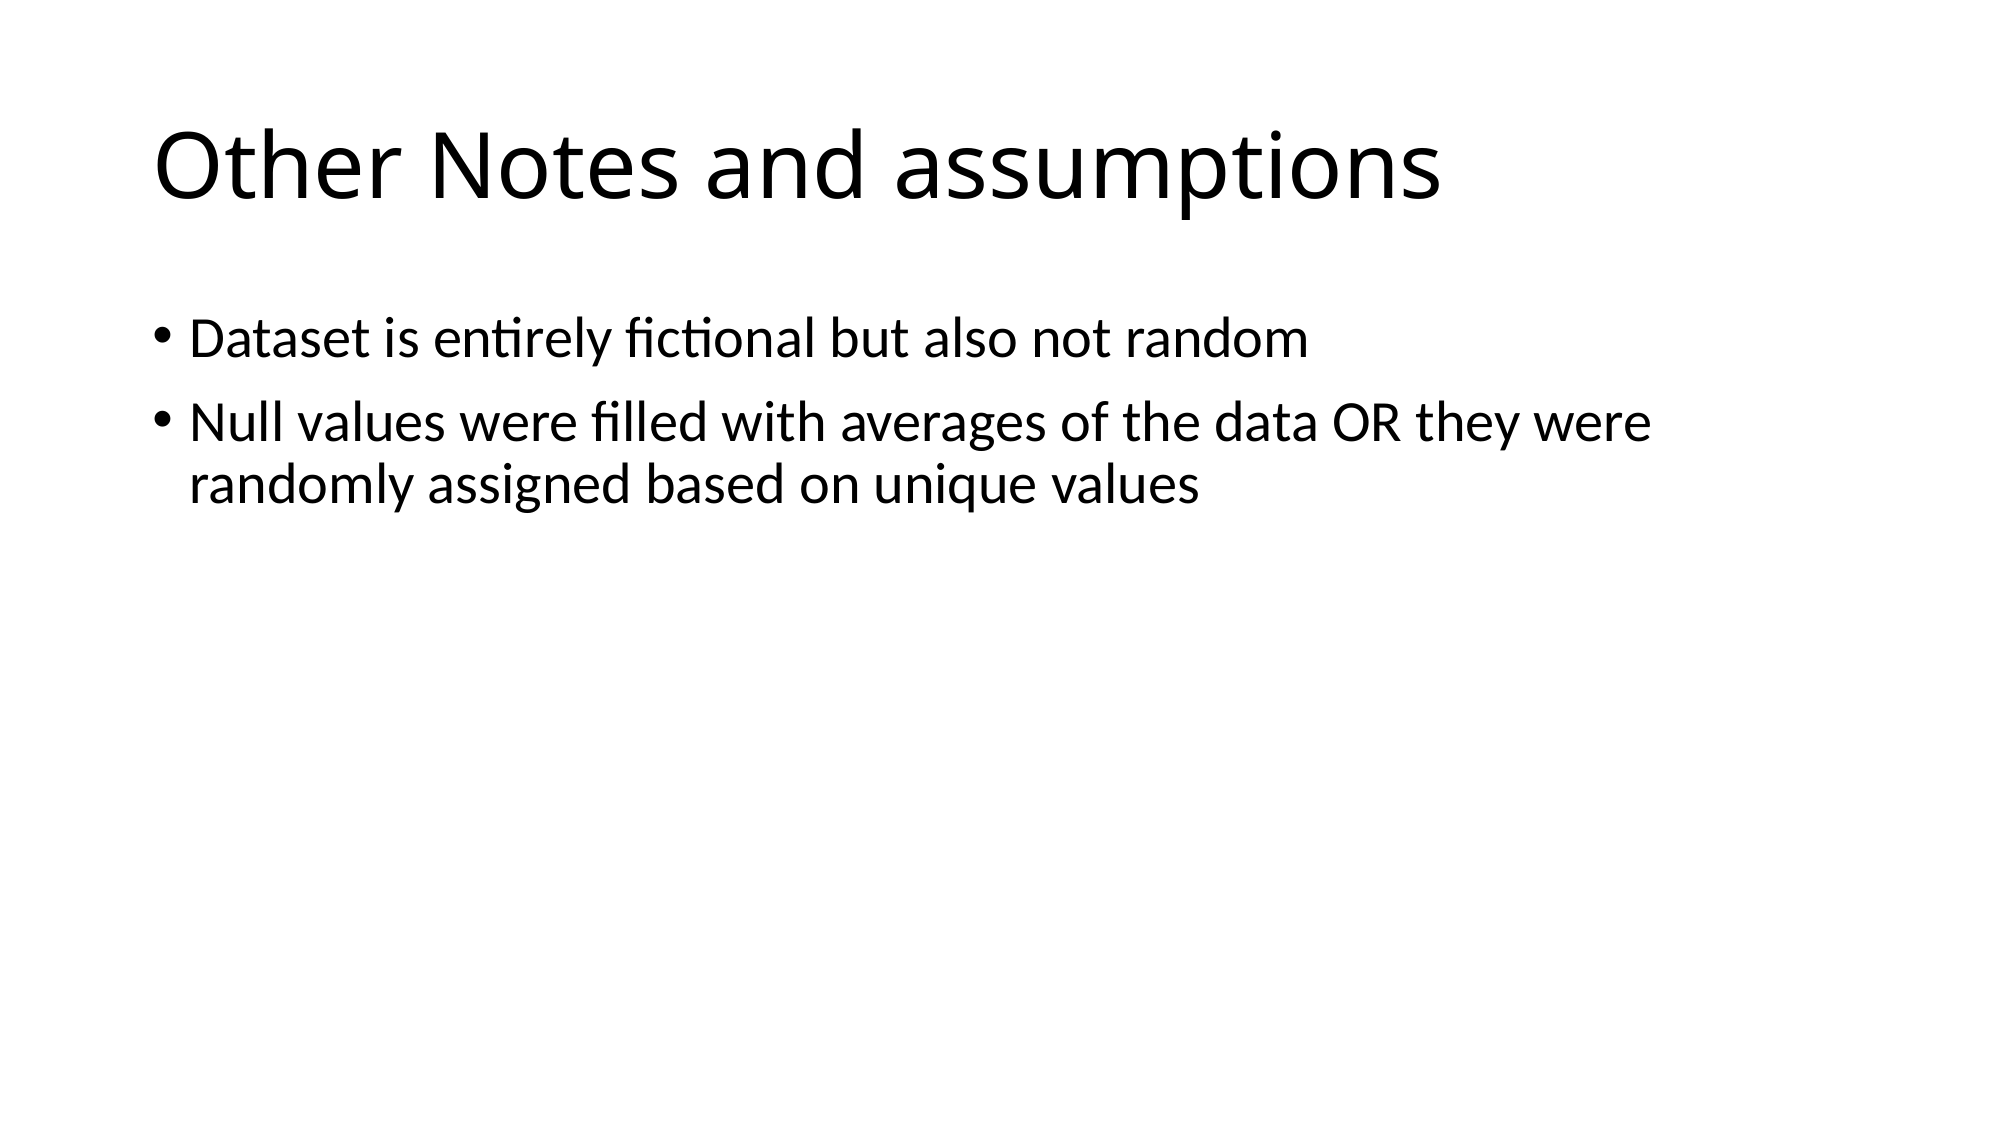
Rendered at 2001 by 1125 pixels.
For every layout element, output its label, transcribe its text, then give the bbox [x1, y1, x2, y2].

list Dataset is entirely fictional but also not random Null values were filled with averages of the data OR they were randomly assigned based on unique values [137, 299, 1863, 1014]
title Other Notes and assumptions [137, 59, 1863, 278]
